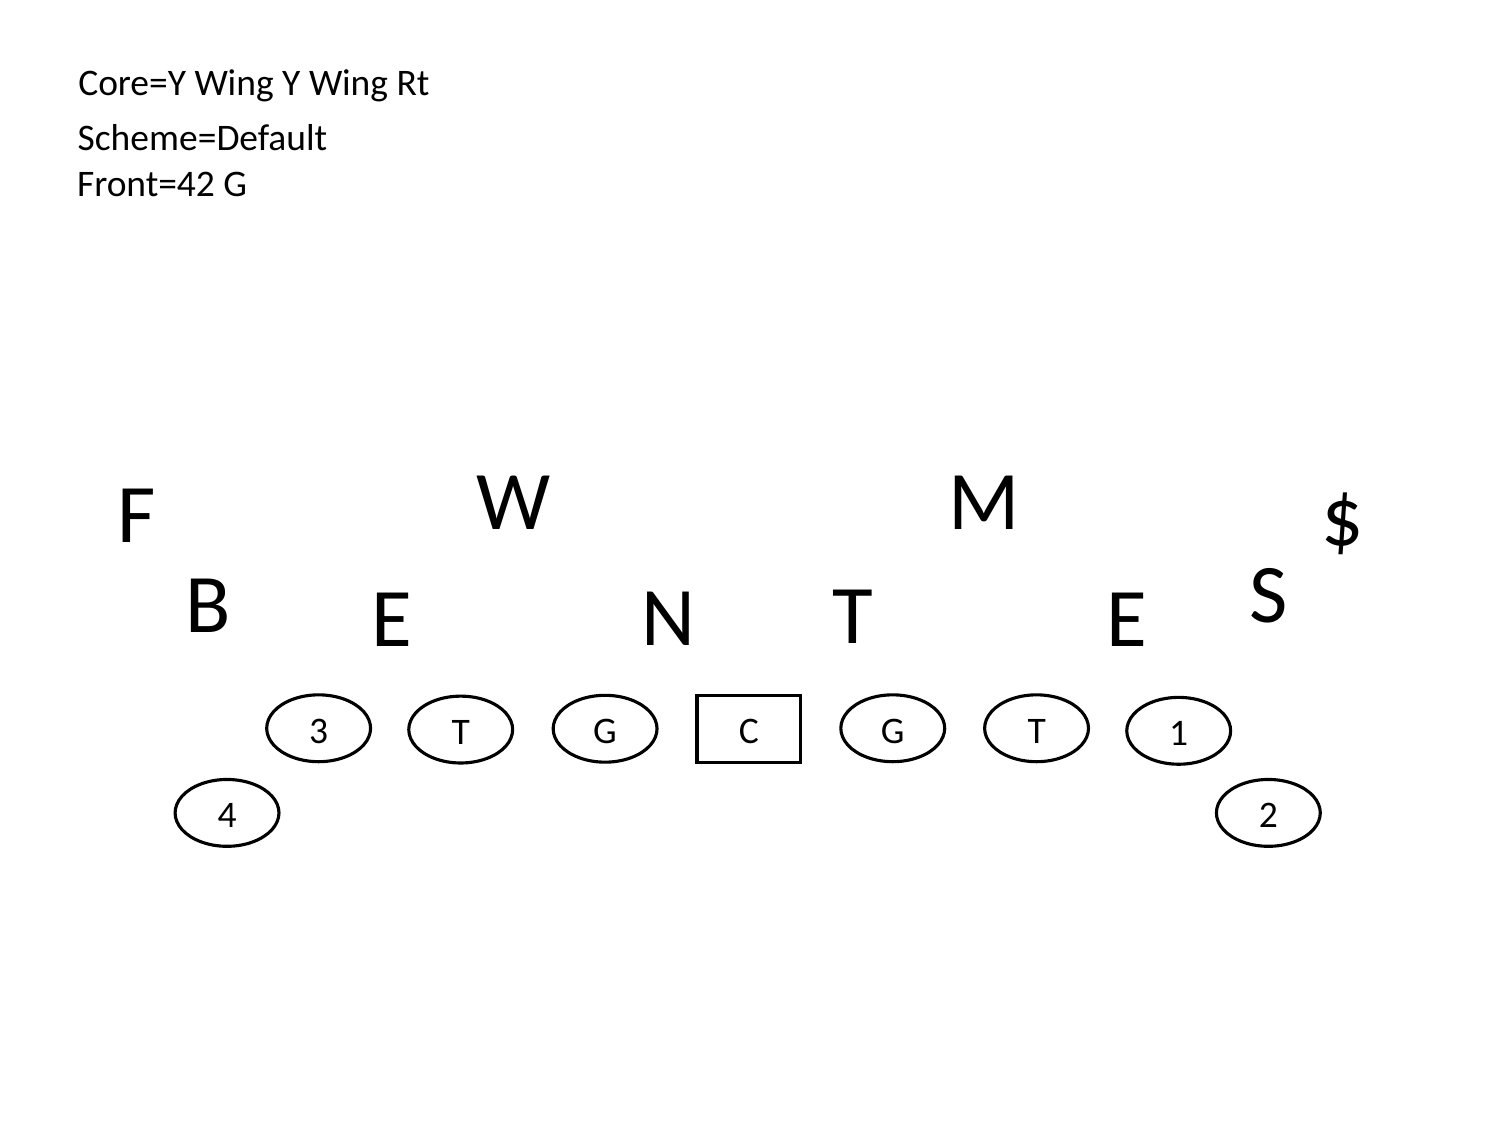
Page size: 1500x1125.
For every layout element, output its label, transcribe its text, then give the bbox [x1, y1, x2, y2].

text_box $ [1306, 454, 1365, 570]
text_box 4 [174, 778, 281, 848]
text_box C [696, 694, 802, 763]
text_box E [356, 555, 428, 671]
text_box 1 [1125, 696, 1232, 766]
text_box F [102, 452, 155, 567]
text_box T [983, 693, 1090, 763]
text_box N [626, 554, 711, 670]
text_box S [1234, 531, 1303, 647]
text_box G [839, 693, 946, 763]
text_box T [407, 695, 514, 765]
text_box E [1091, 555, 1163, 671]
text_box W [461, 438, 566, 554]
text_box Core=Y Wing Y Wing Rt [63, 50, 445, 111]
text_box 3 [265, 693, 372, 763]
text_box B [170, 541, 246, 657]
text_box M [934, 438, 1036, 554]
text_box T [818, 552, 889, 668]
text_box Front=42 G [62, 166, 263, 211]
text_box 2 [1215, 778, 1322, 848]
text_box Scheme=Default [62, 105, 343, 166]
text_box G [552, 694, 659, 764]
